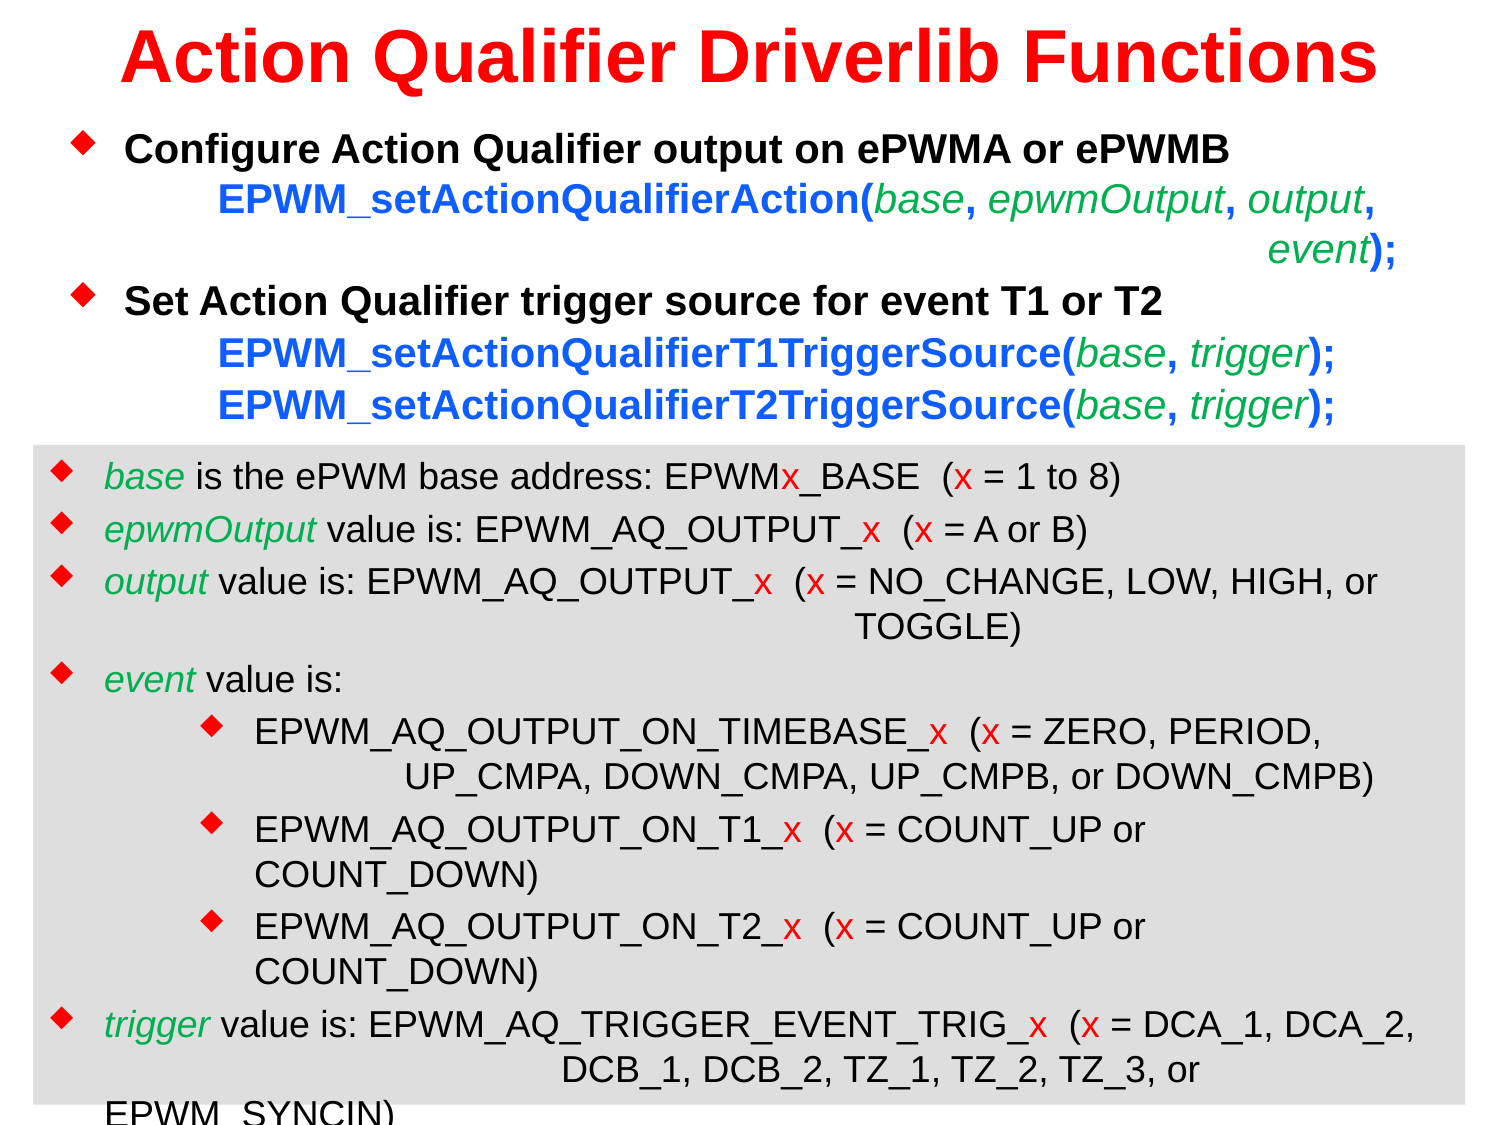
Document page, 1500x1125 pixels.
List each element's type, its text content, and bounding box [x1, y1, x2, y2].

text_box base is the ePWM base address: EPWMx_BASE (x = 1 to 8) epwmOutput value is: EPWM_AQ_OUTPUT_x (x = A or B) output value is: EPWM_AQ_OUTPUT_x (x = NO_CHANGE, LOW, HIGH, or TOGGLE) event value is: EPWM_AQ_OUTPUT_ON_TIMEBASE_x (x = ZERO, PERIOD, UP_CMPA, DOWN_CMPA, UP_CMPB, or DOWN_CMPB) EPWM_AQ_OUTPUT_ON_T1_x (x = COUNT_UP or COUNT_DOWN) EPWM_AQ_OUTPUT_ON_T2_x (x = COUNT_UP or COUNT_DOWN) trigger value is: EPWM_AQ_TRIGGER_EVENT_TRIG_x (x = DCA_1, DCA_2, DCB_1, DCB_2, TZ_1, TZ_2, TZ_3, or EPWM_SYNCIN) [33, 444, 1466, 1105]
title Action Qualifier Driverlib Functions [0, 0, 1500, 122]
text_box Configure Action Qualifier output on ePWMA or ePWMB EPWM_setActionQualifierAction(base, epwmOutput, output, event); Set Action Qualifier trigger source for event T1 or T2 EPWM_setActionQualifierT1TriggerSource(base, trigger); EPWM_setActionQualifierT2TriggerSource(base, trigger); [52, 114, 1448, 444]
